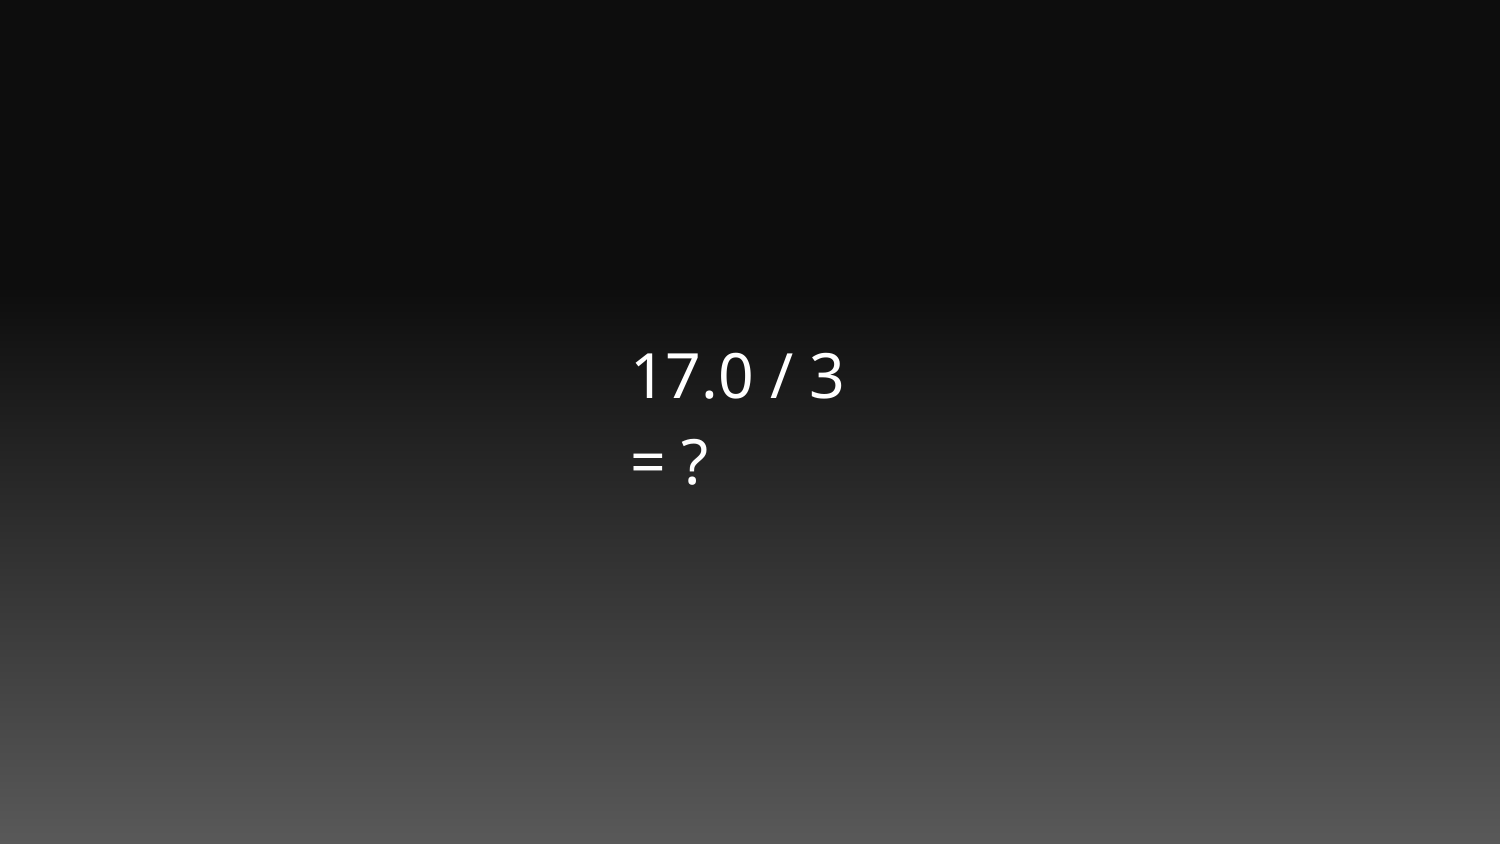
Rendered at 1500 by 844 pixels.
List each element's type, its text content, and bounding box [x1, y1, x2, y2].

text_box 17.0 / 3 = ? [614, 309, 1150, 531]
